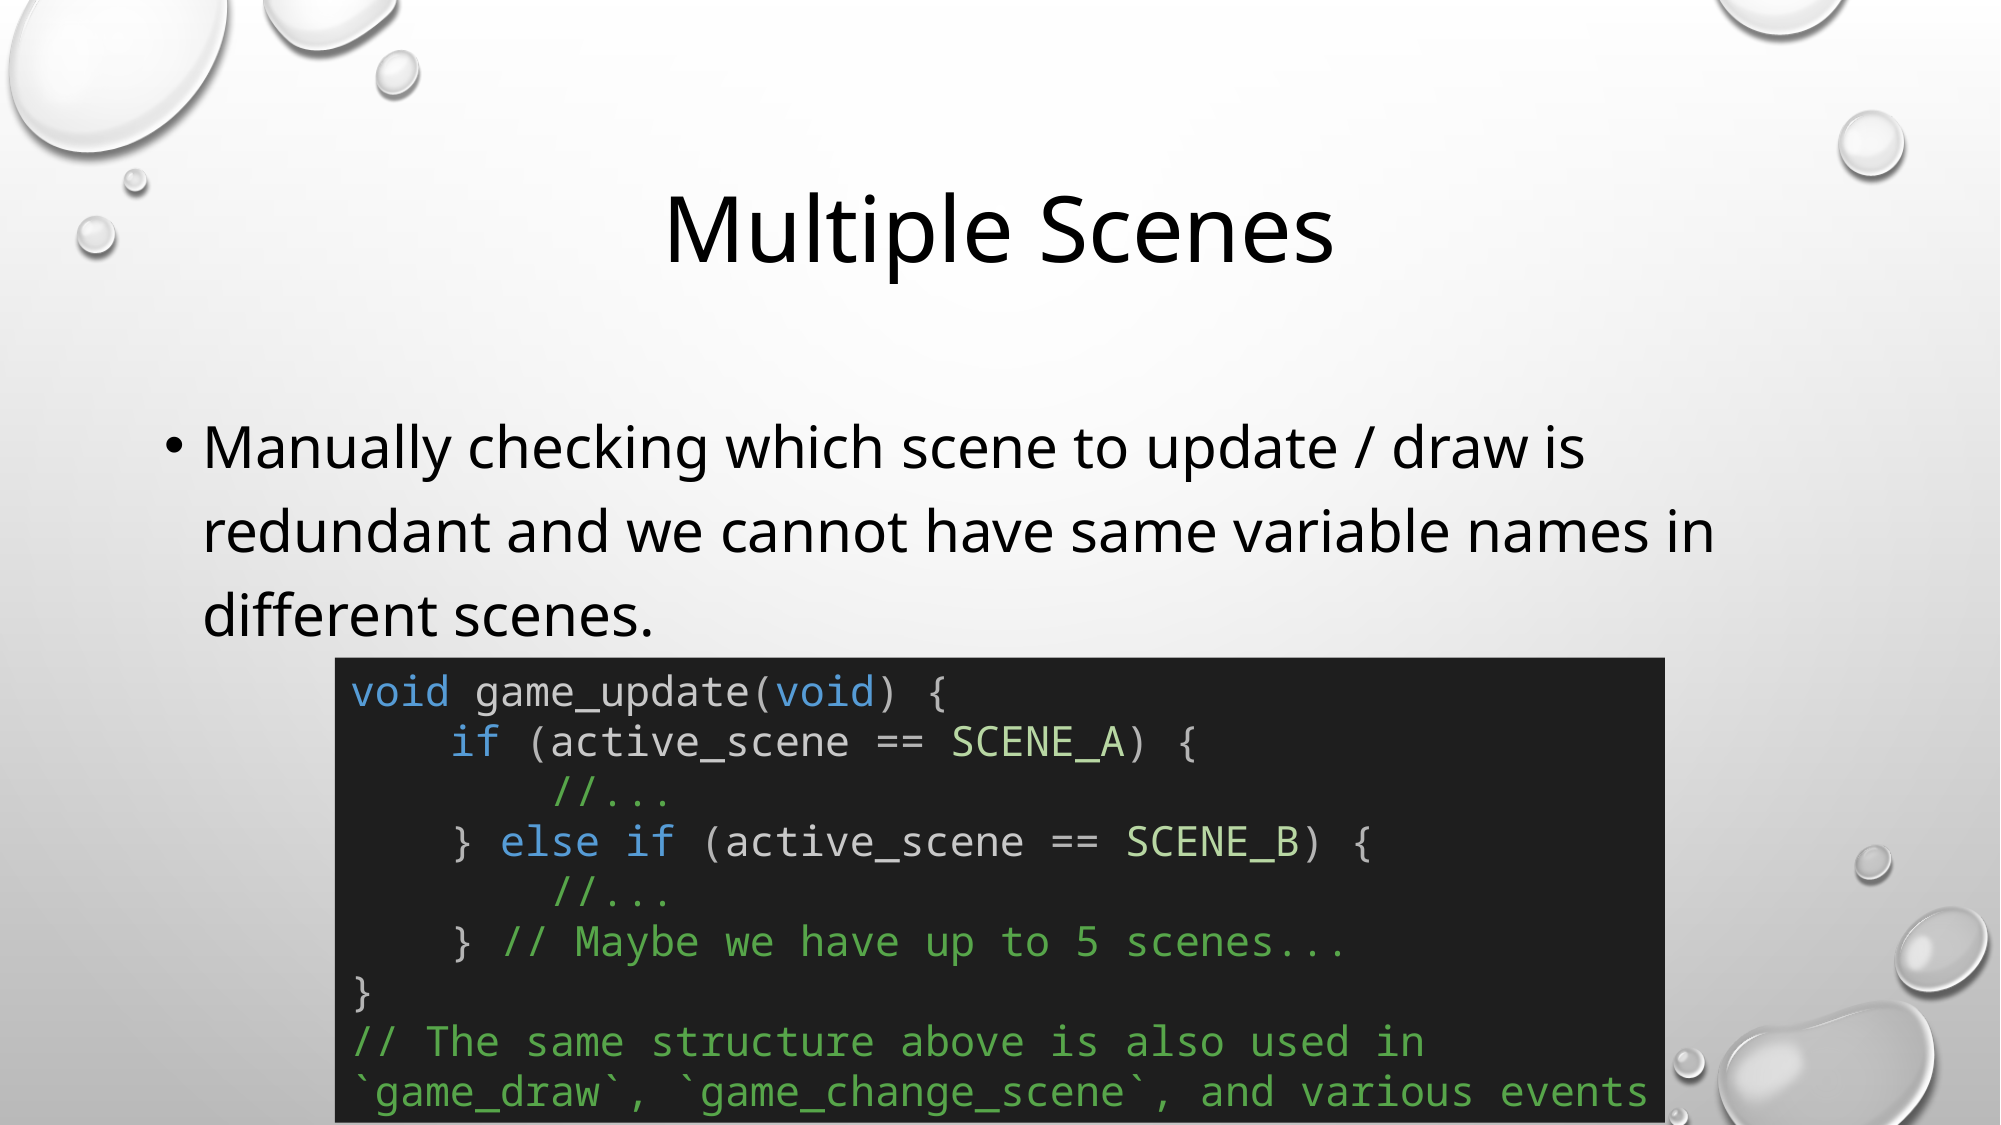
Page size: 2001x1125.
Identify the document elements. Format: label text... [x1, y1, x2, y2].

list Manually checking which scene to update / draw is redundant and we cannot have same variable names in different scenes. [149, 388, 1850, 950]
text_box void game_update(void) { if (active_scene == SCENE_A) { //... } else if (active_scene == SCENE_B) { //... } // Maybe we have up to 5 scenes... } // The same structure above is also used in `game_draw`, `game_change_scene`, and various events [334, 657, 1665, 1123]
picture [0, 0, 2000, 1125]
title Multiple Scenes [149, 101, 1851, 364]
